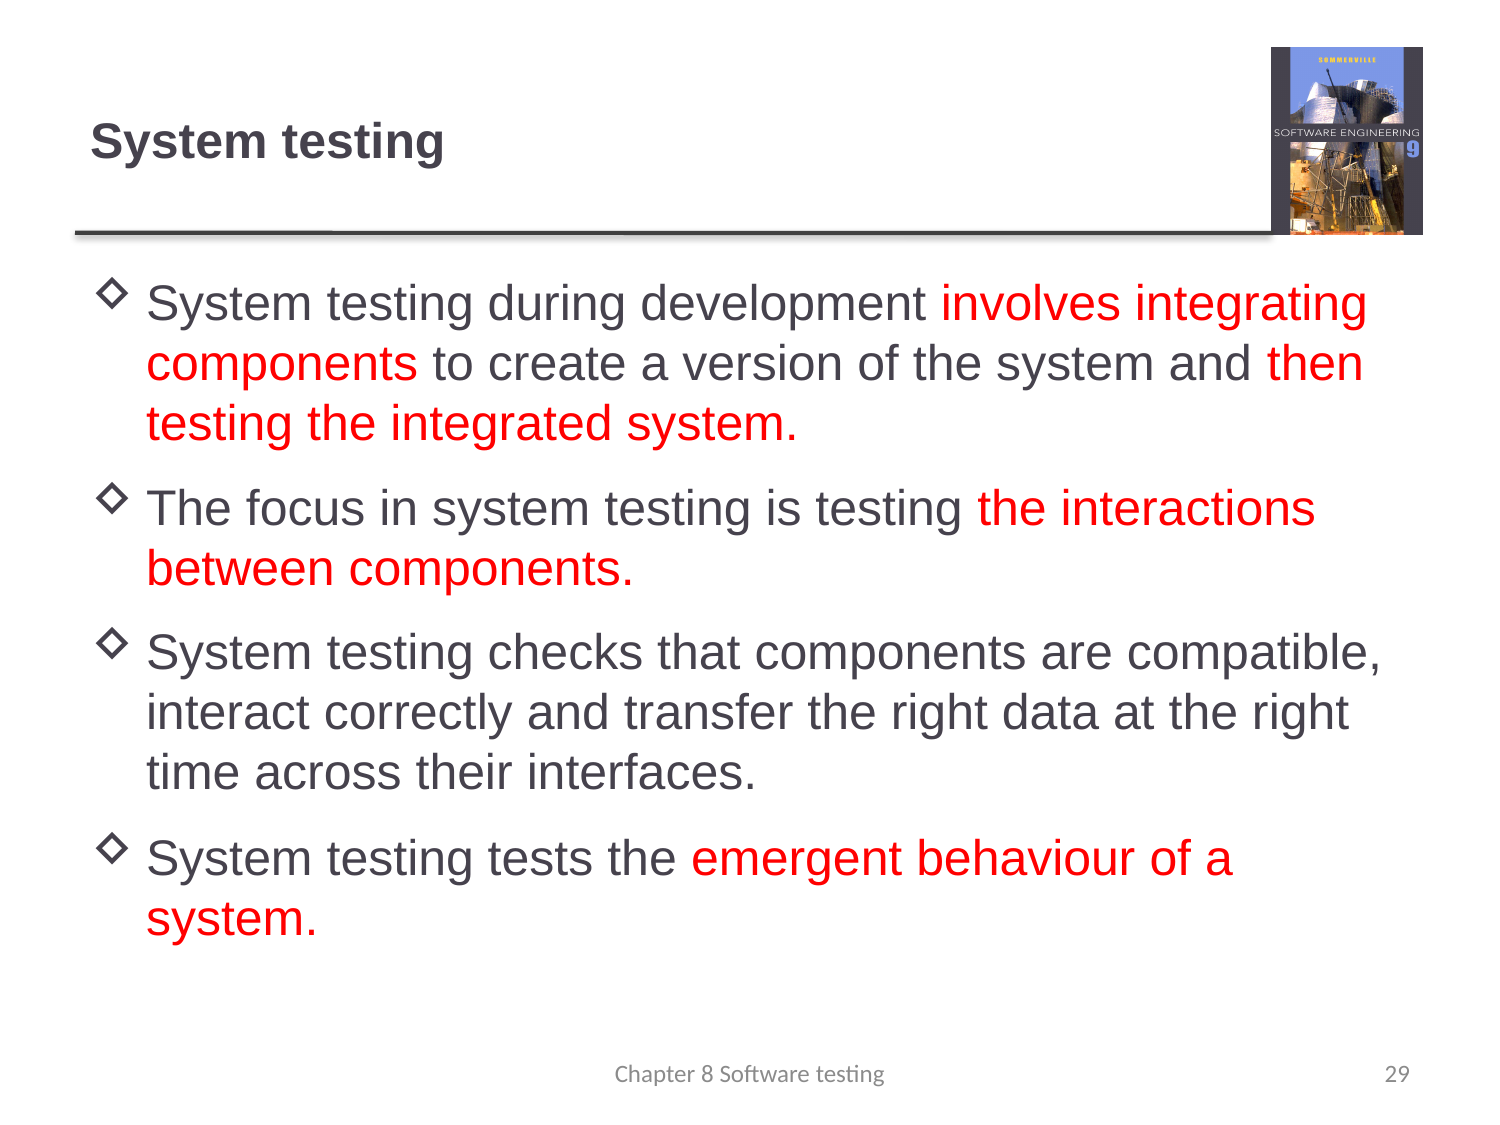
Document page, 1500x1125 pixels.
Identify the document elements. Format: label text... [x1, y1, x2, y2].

picture [1272, 47, 1423, 235]
footer Chapter 8 Software testing [512, 1042, 988, 1103]
title System testing [74, 44, 1272, 233]
list System testing during development involves integrating components to create a version of the system and then testing the integrated system. The focus in system testing is testing the interactions between components. System testing checks that components are compatible, interact correctly and transfer the right data at the right time across their interfaces. System testing tests the emergent behaviour of a system. [75, 262, 1425, 1005]
slide_number 29 [1074, 1042, 1425, 1103]
